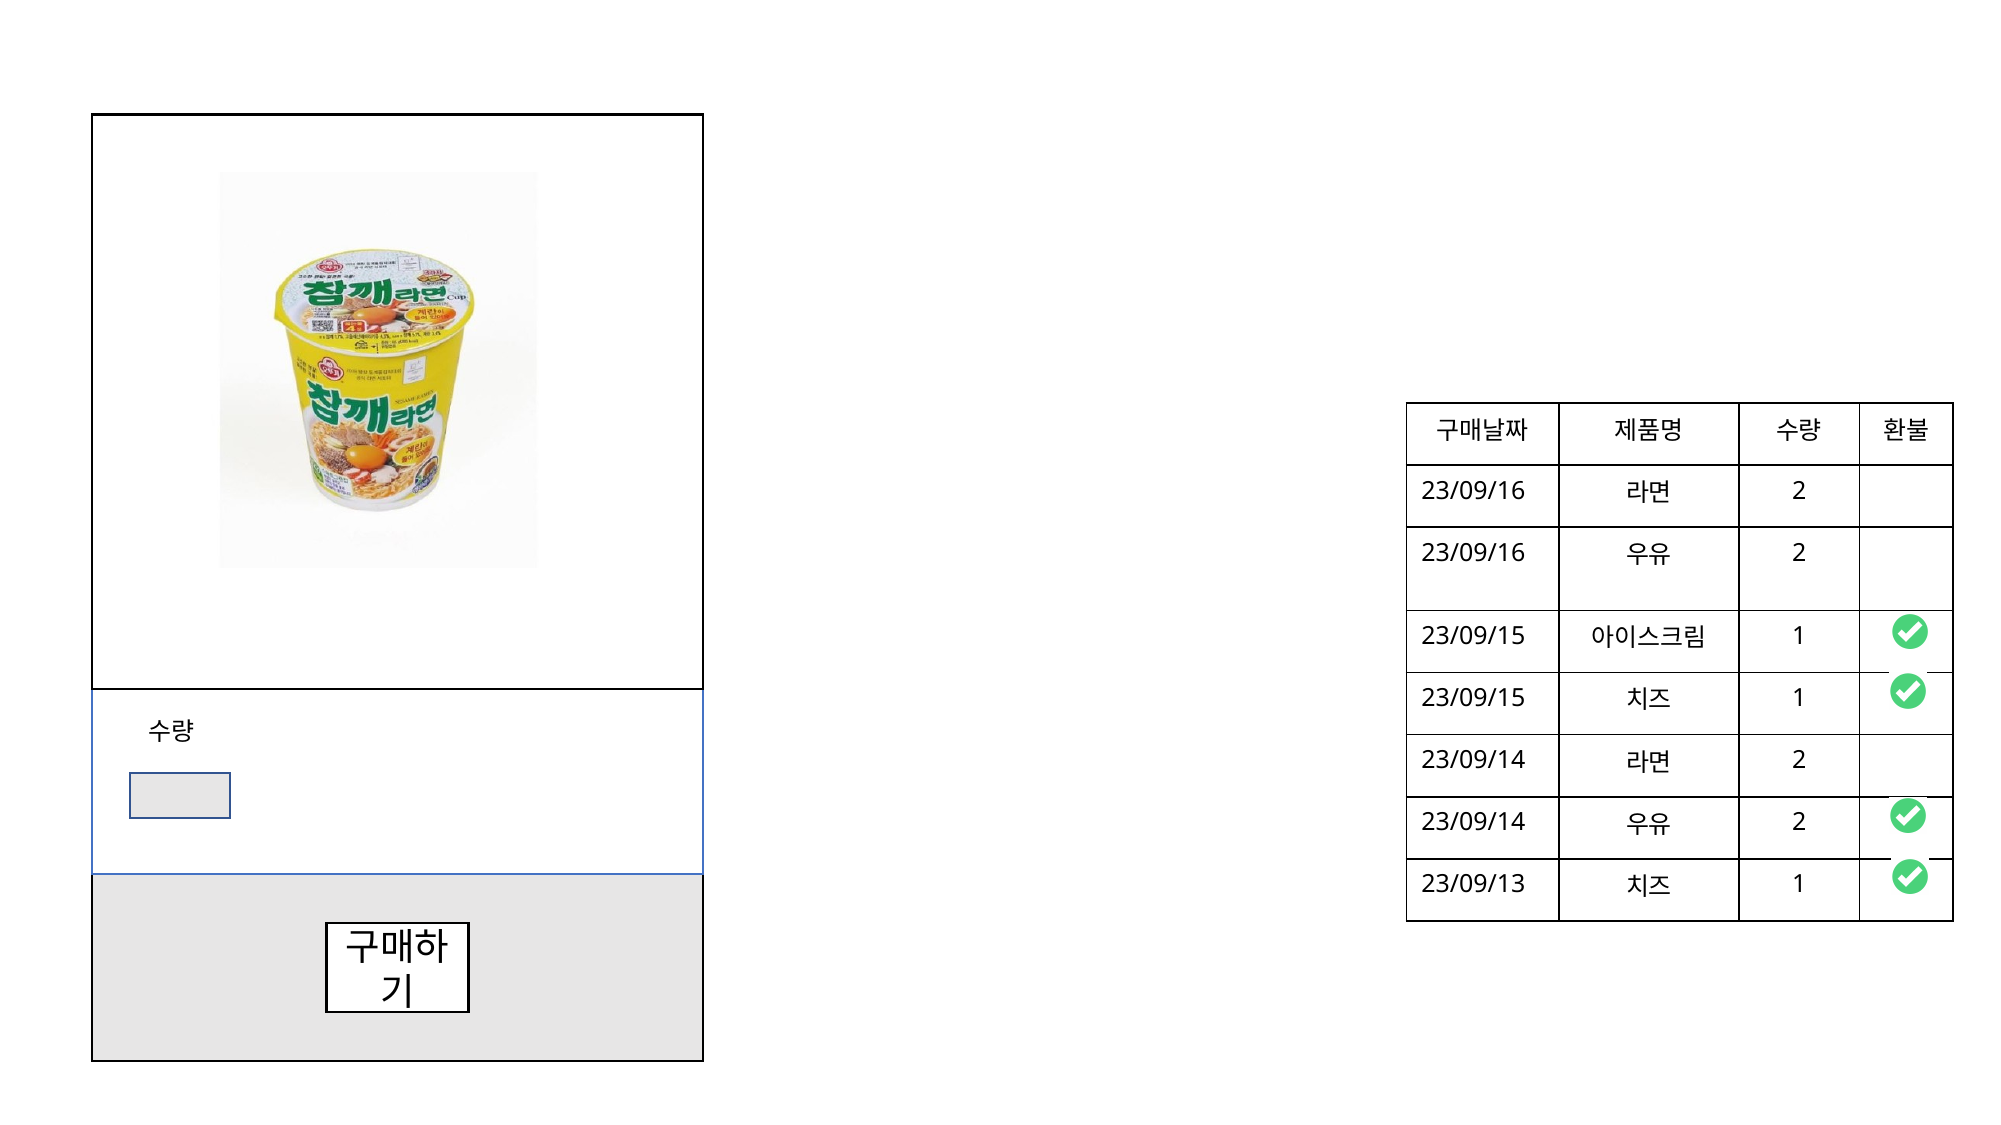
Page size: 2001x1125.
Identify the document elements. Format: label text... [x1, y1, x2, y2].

table_cell 1 [1740, 860, 1859, 920]
table_cell 23/09/16 [1407, 528, 1558, 610]
table_cell 1 [1740, 673, 1859, 734]
picture [1891, 613, 1929, 651]
table_cell [1860, 735, 1952, 796]
table_cell 23/09/13 [1407, 860, 1558, 920]
table_cell 23/09/14 [1407, 798, 1558, 858]
table_cell 라면 [1560, 735, 1738, 796]
table_cell [1860, 798, 1952, 858]
table_cell 치즈 [1560, 860, 1738, 920]
table_cell 우유 [1560, 528, 1738, 610]
table_cell 치즈 [1560, 673, 1738, 734]
text_box [91, 875, 704, 1062]
table_cell 2 [1740, 798, 1859, 858]
table_cell 2 [1740, 528, 1859, 610]
text_box [91, 113, 704, 690]
table_cell 우유 [1560, 798, 1738, 858]
table_cell 아이스크림 [1560, 611, 1738, 672]
table_cell 라면 [1560, 466, 1738, 526]
table_cell 23/09/16 [1407, 466, 1558, 526]
picture [1891, 858, 1929, 896]
table_header 수량 [1740, 404, 1859, 464]
table_cell 23/09/15 [1407, 611, 1558, 672]
table_cell [1860, 673, 1952, 734]
table_header 환불 [1860, 404, 1952, 464]
text_box [129, 772, 231, 819]
picture [180, 172, 576, 568]
table_cell 23/09/14 [1407, 735, 1558, 796]
text_box [91, 690, 704, 875]
table_cell 23/09/15 [1407, 673, 1558, 734]
table_cell [1860, 466, 1952, 526]
table_header 구매날짜 [1407, 404, 1558, 464]
table_cell 2 [1740, 466, 1859, 526]
text_box 수량 [133, 708, 228, 754]
table_cell [1860, 860, 1952, 920]
text_box 구매하기 [325, 922, 470, 1013]
table_cell [1860, 611, 1952, 672]
table_cell 2 [1740, 735, 1859, 796]
table_cell 1 [1740, 611, 1859, 672]
table_cell [1860, 528, 1952, 610]
table_header 제품명 [1560, 404, 1738, 464]
picture [1889, 797, 1927, 835]
picture [1889, 672, 1927, 710]
